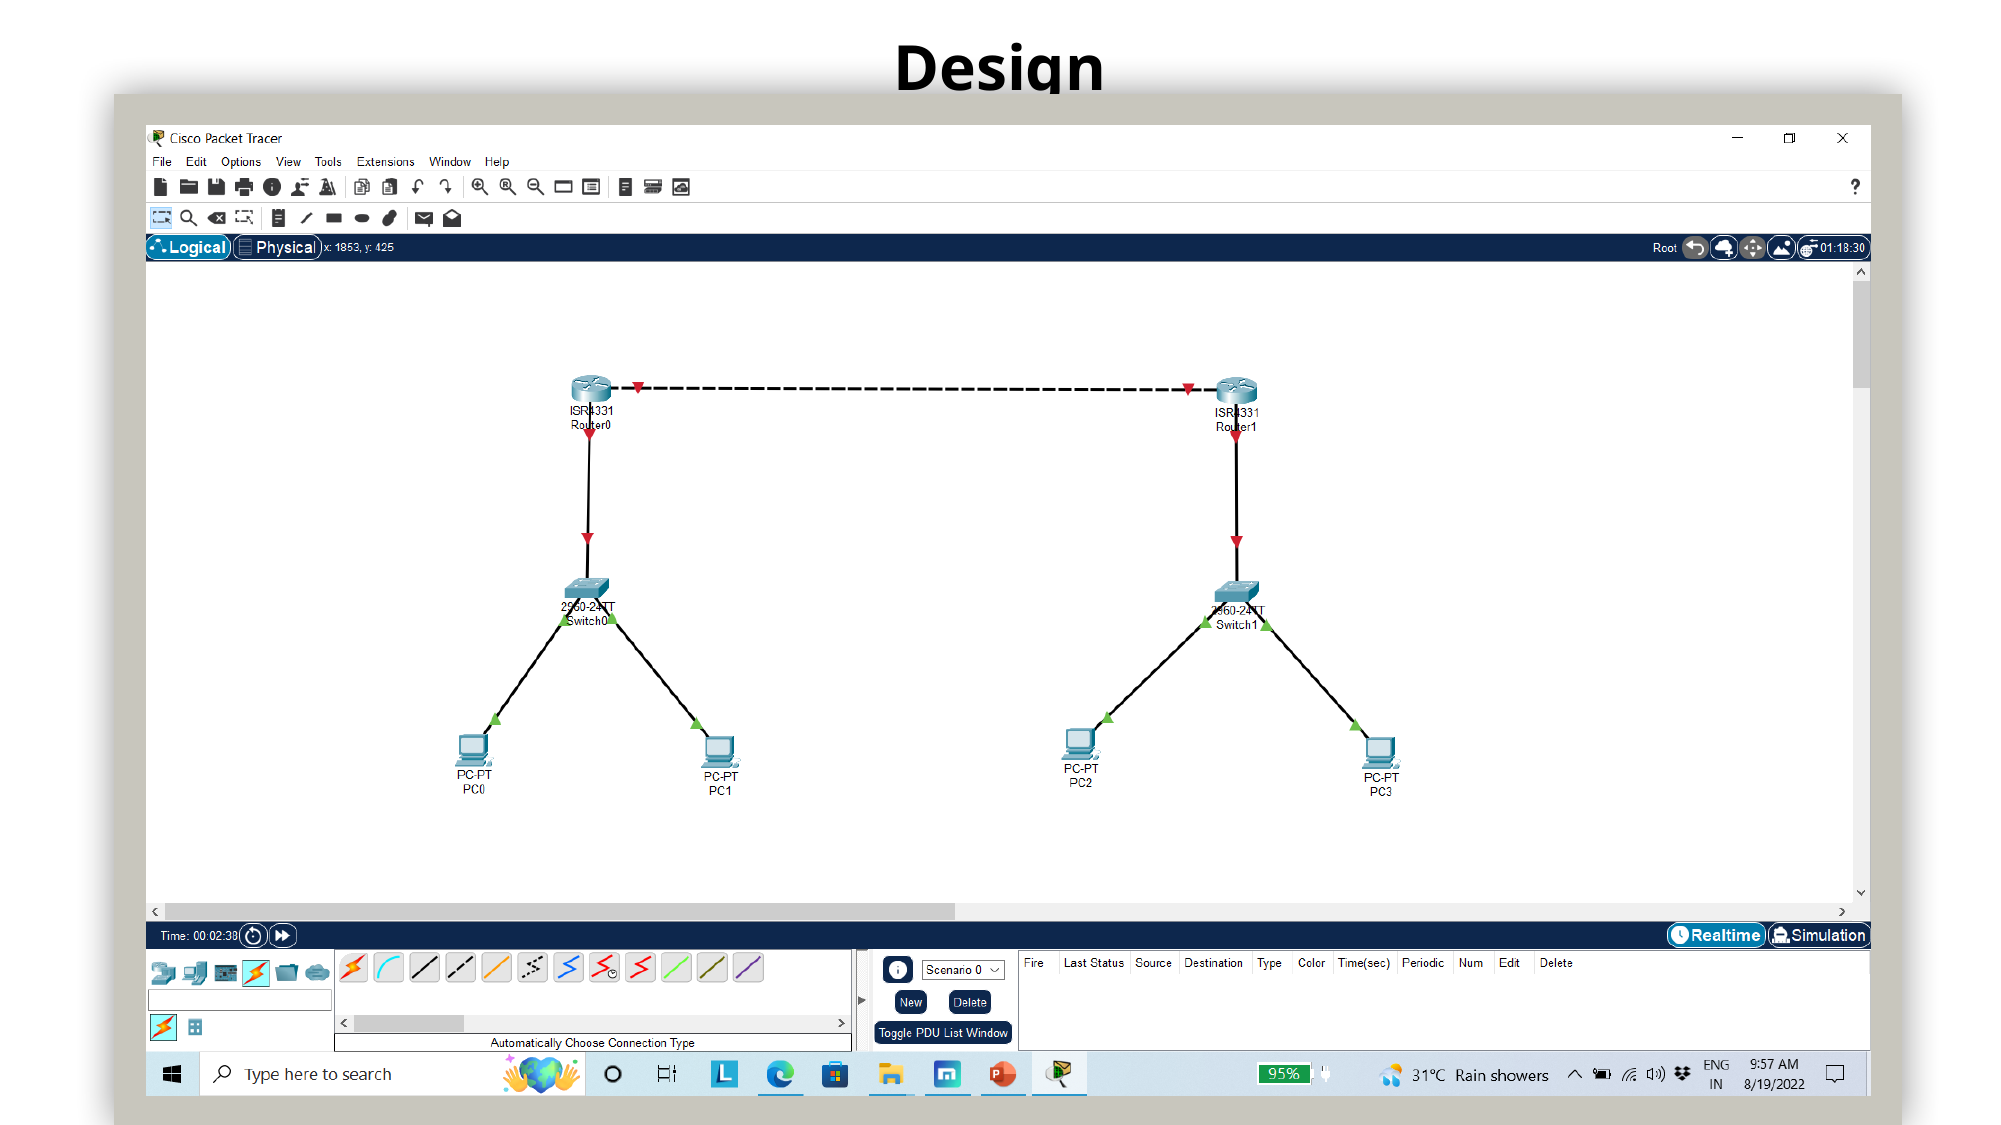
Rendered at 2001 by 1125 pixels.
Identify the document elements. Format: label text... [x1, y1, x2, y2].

picture [145, 125, 1871, 1096]
title Design [137, 29, 1863, 67]
picture [171, 242, 178, 252]
picture [195, 245, 202, 255]
